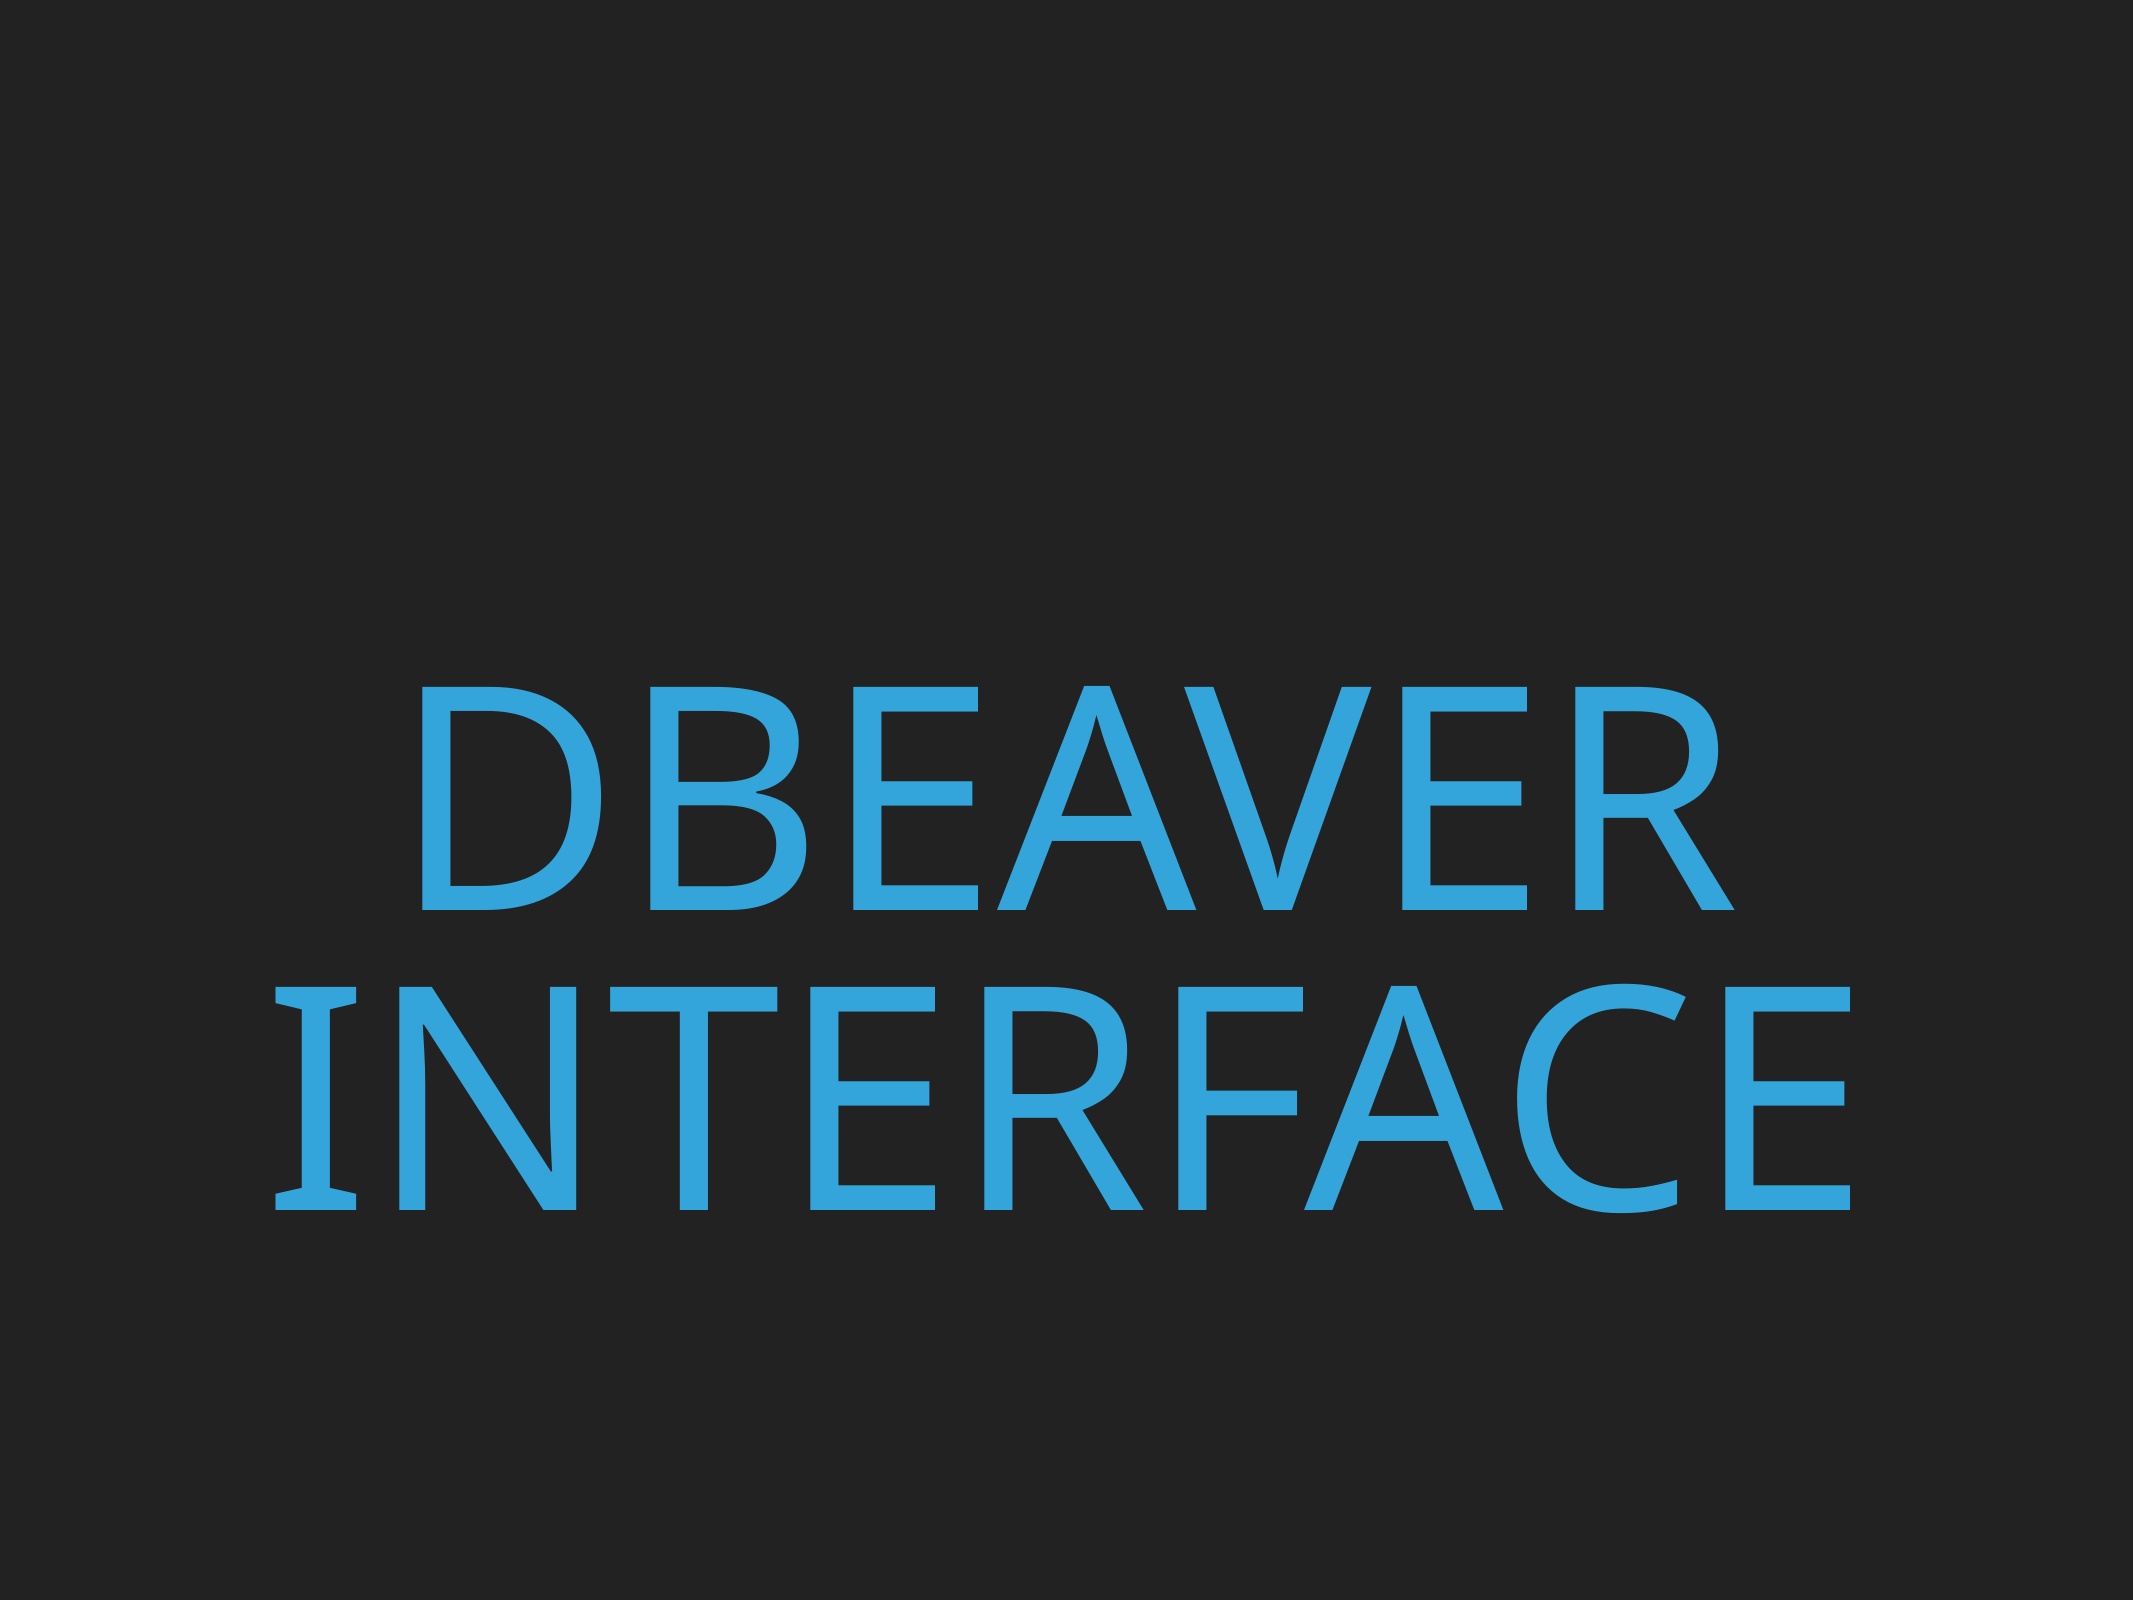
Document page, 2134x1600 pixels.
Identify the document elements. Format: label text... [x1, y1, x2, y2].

title DBeaver Interface [24, 661, 2109, 1405]
